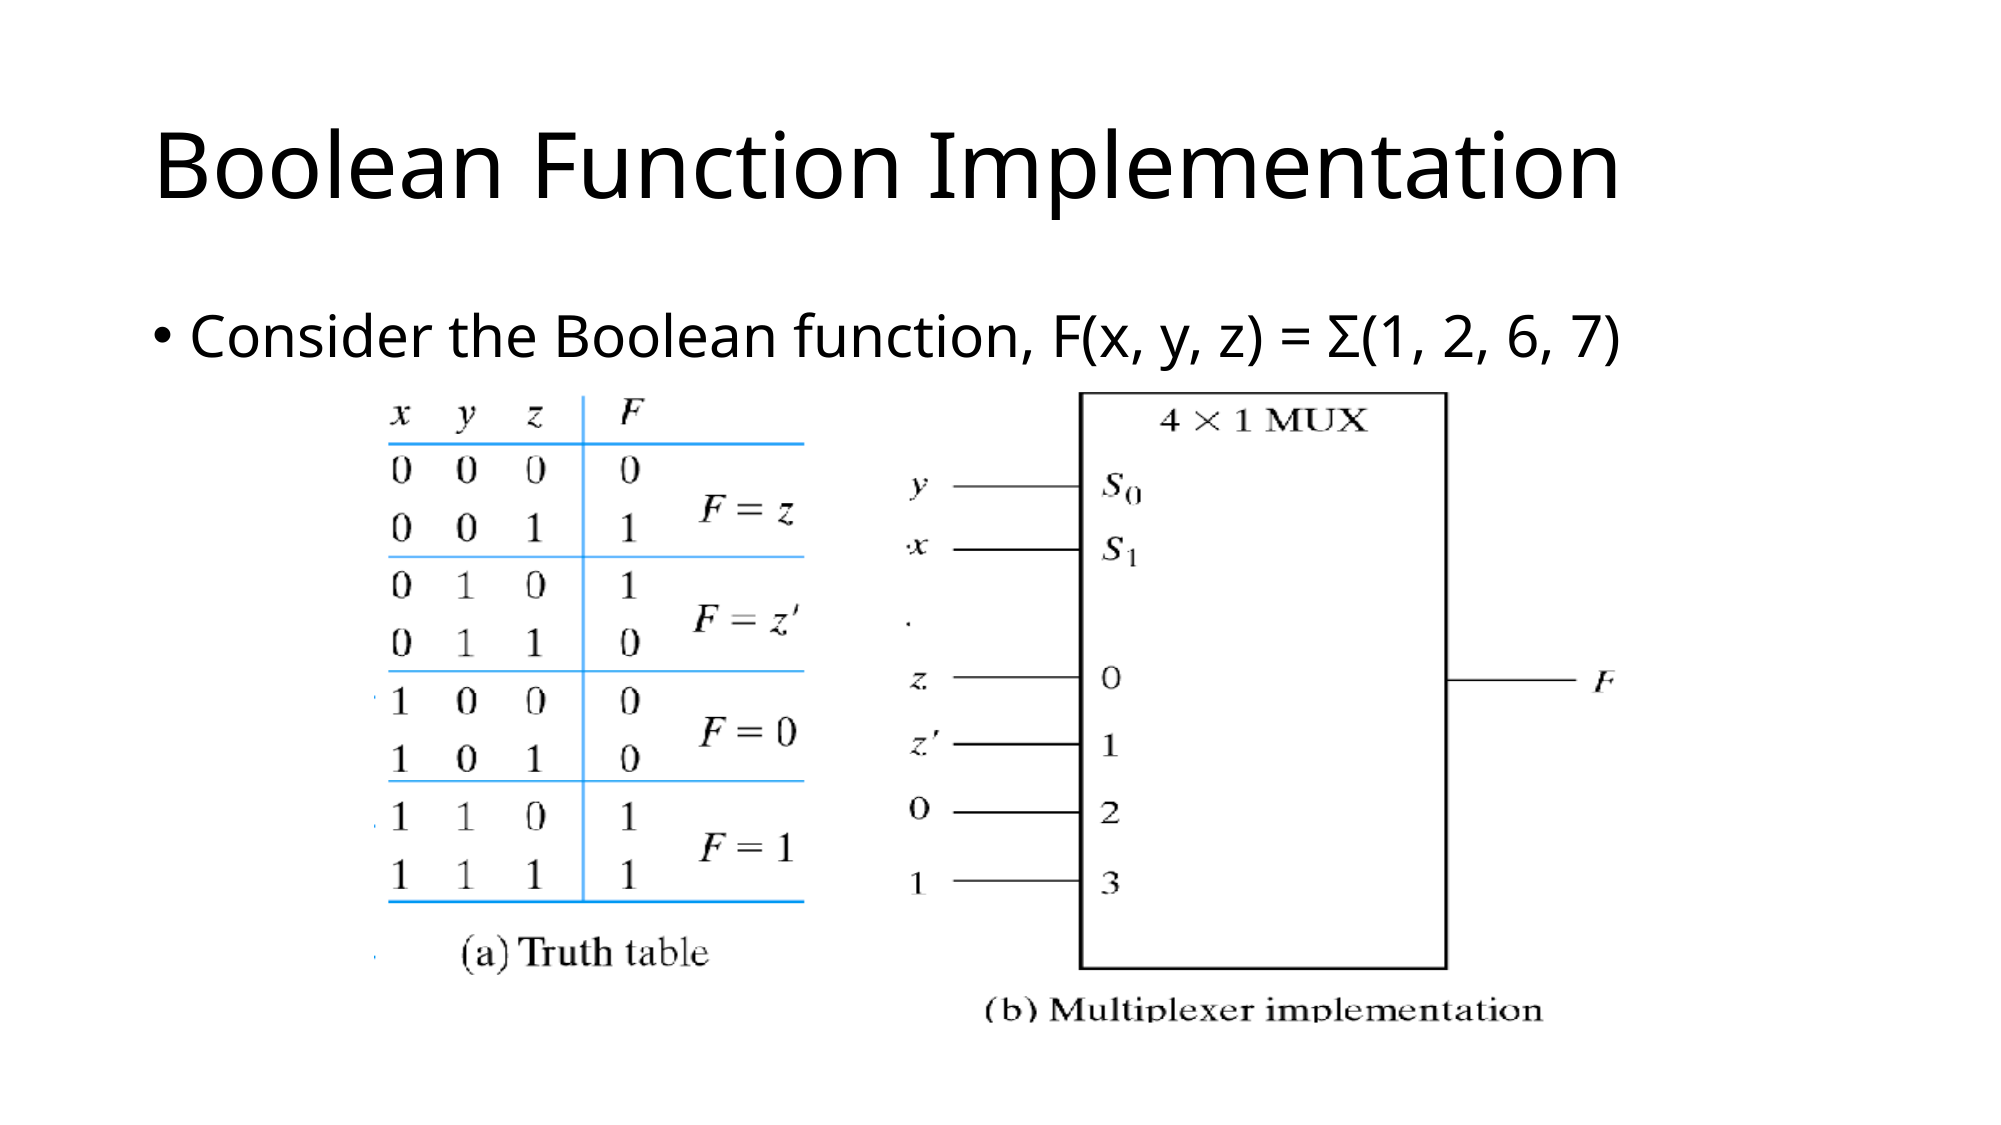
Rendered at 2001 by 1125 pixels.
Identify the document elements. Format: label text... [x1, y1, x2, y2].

picture [374, 391, 1625, 1037]
list Consider the Boolean function, F(x, y, z) = Σ(1, 2, 6, 7) [137, 299, 1863, 1014]
title Boolean Function Implementation [137, 59, 1863, 278]
